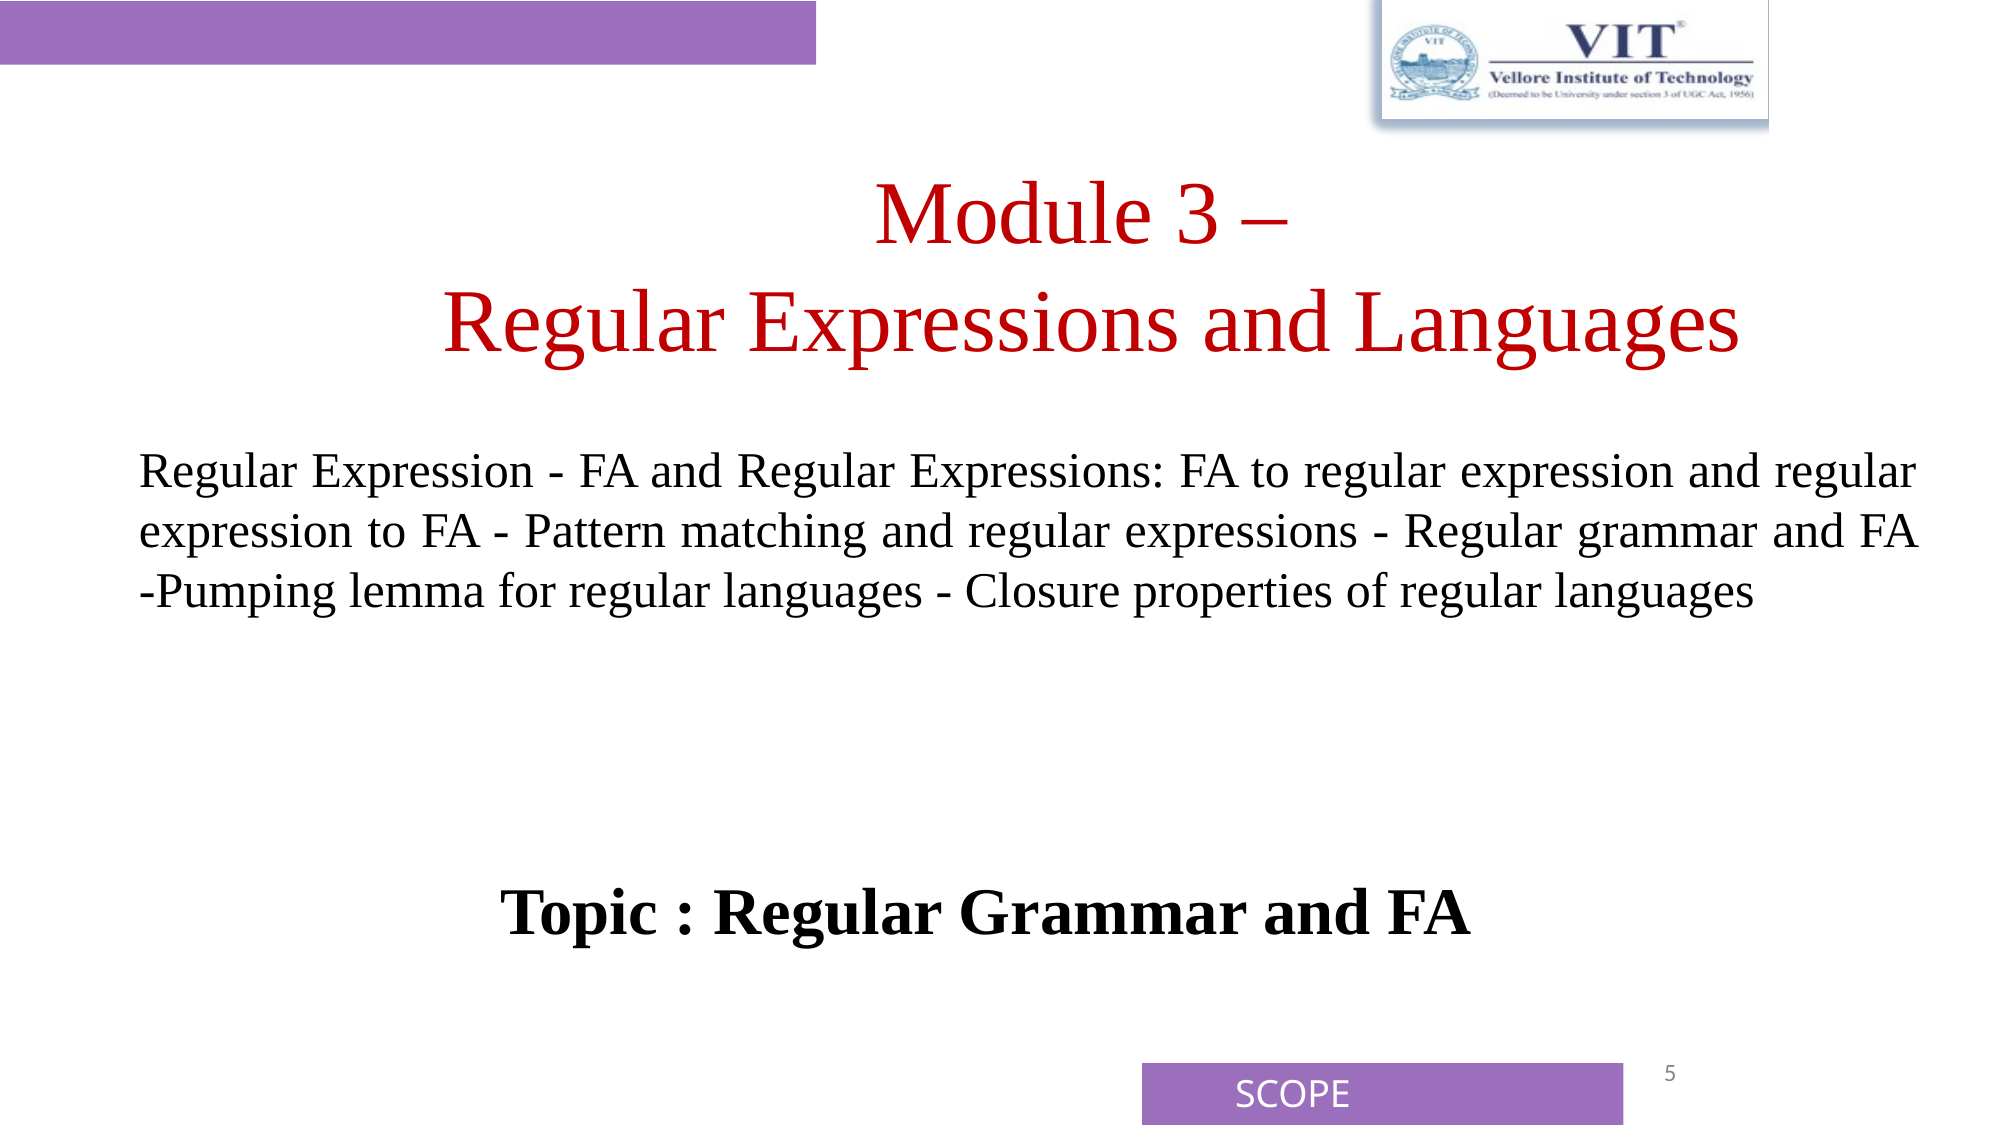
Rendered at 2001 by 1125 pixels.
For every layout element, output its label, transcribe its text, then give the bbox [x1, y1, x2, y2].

text_box Regular Expression - FA and Regular Expressions: FA to regular expression and regular expression to FA - Pattern matching and regular expressions - Regular grammar and FA -Pumping lemma for regular languages - Closure properties of regular languages [136, 419, 1918, 618]
text_box [0, 1, 817, 65]
footer SCOPE [1232, 1071, 1369, 1125]
text_box [1142, 1063, 1624, 1125]
text_box 5 [1664, 1062, 1677, 1087]
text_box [1358, 0, 1769, 143]
title Module 3 – Regular Expressions and Languages [395, 152, 1788, 370]
text_box Topic : Regular Grammar and FA [322, 849, 1662, 948]
